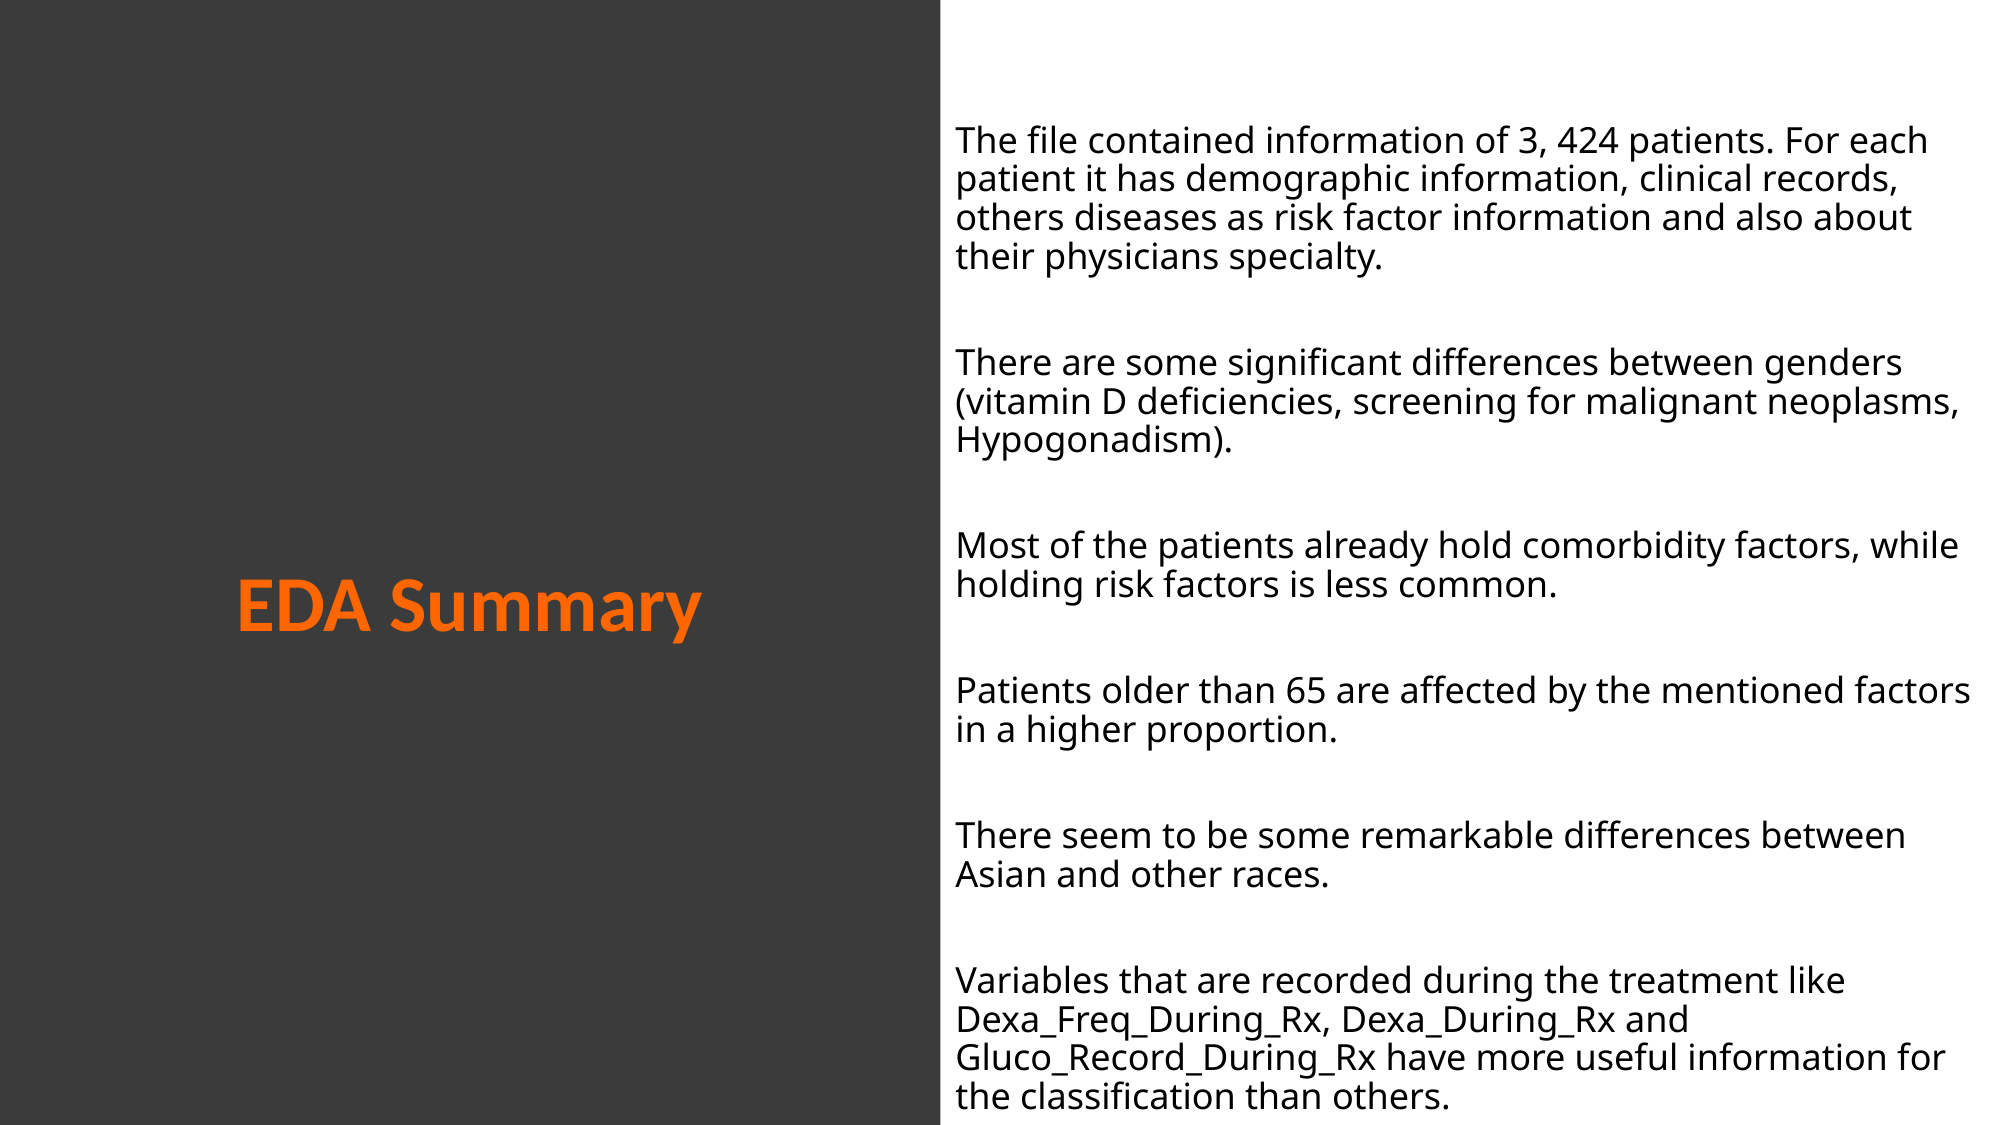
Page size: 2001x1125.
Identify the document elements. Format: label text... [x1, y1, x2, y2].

title EDA Summary [0, 0, 940, 1125]
subtitle The file contained information of 3, 424 patients. For each patient it has demographic information, clinical records, others diseases as risk factor information and also about their physicians specialty. There are some significant differences between genders (vitamin D deficiencies, screening for malignant neoplasms, Hypogonadism). Most of the patients already hold comorbidity factors, while holding risk factors is less common. Patients older than 65 are affected by the mentioned factors in a higher proportion. There seem to be some remarkable differences between Asian and other races. Variables that are recorded during the treatment like Dexa_Freq_During_Rx, Dexa_During_Rx and Gluco_Record_During_Rx have more useful information for the classification than others. [940, 0, 2000, 1125]
